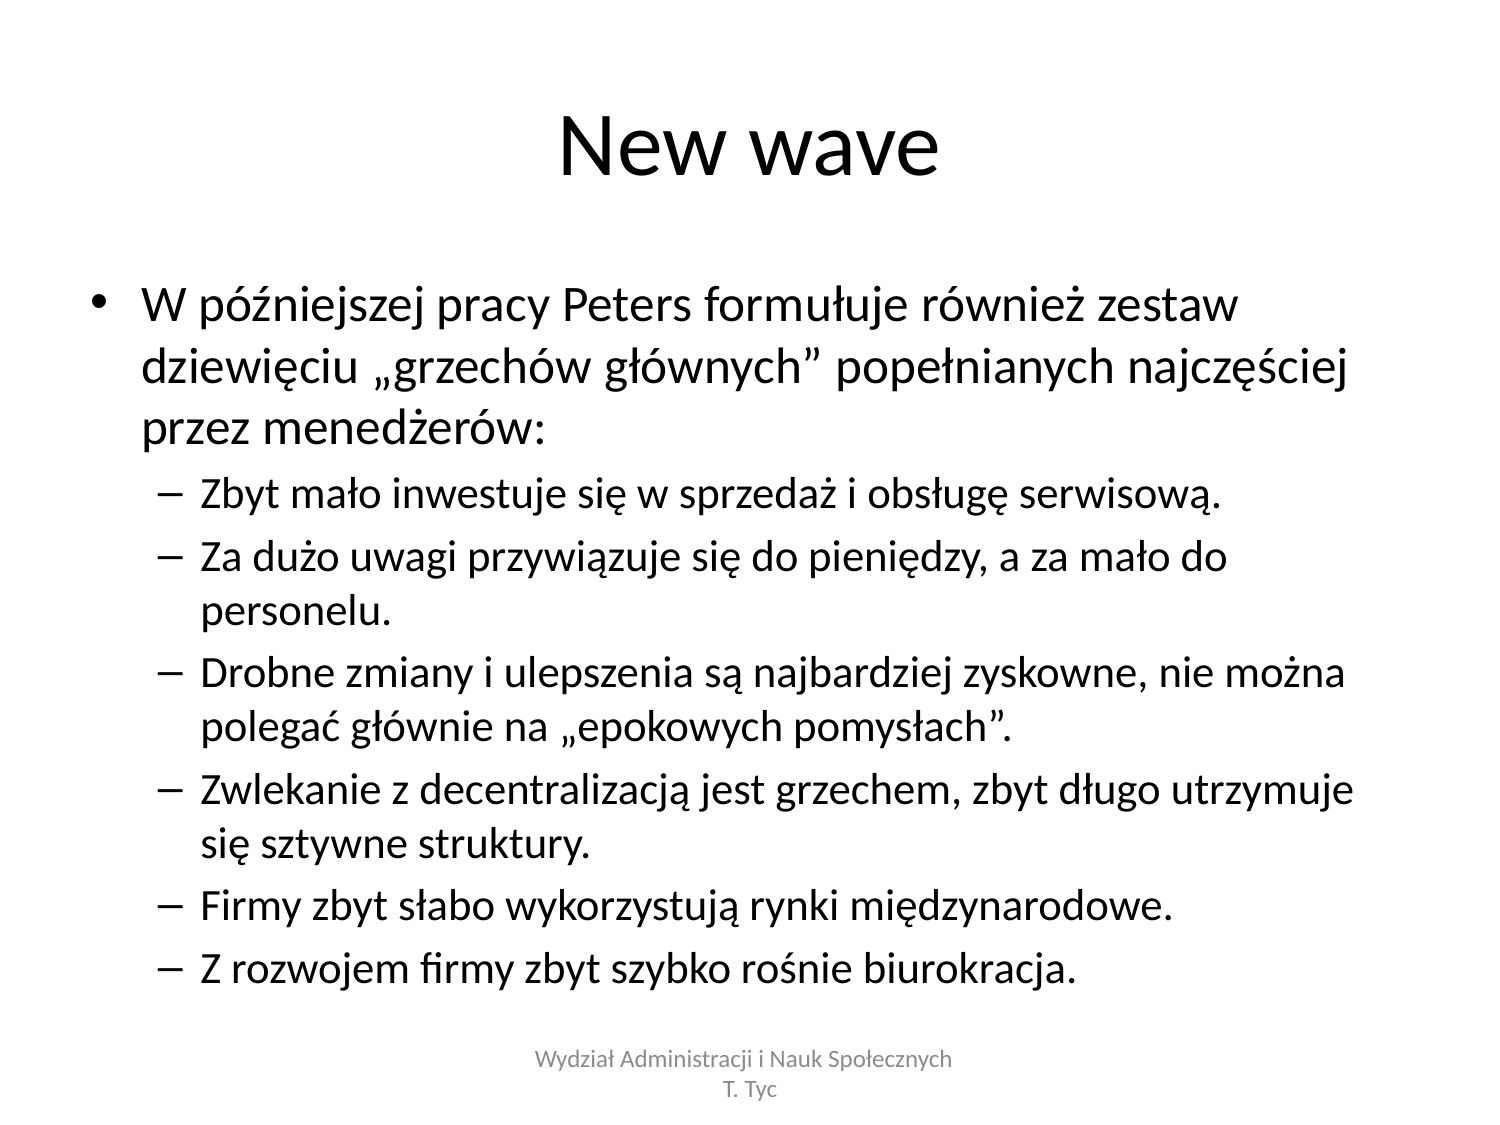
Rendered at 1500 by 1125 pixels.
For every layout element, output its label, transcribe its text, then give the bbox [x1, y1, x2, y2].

list W późniejszej pracy Peters formułuje również zestaw dziewięciu „grzechów głównych” popełnianych najczęściej przez menedżerów: Zbyt mało inwestuje się w sprzedaż i obsługę serwisową. Za dużo uwagi przywiązuje się do pieniędzy, a za mało do personelu. Drobne zmiany i ulepszenia są najbardziej zyskowne, nie można polegać głównie na „epokowych pomysłach”. Zwlekanie z decentralizacją jest grzechem, zbyt długo utrzymuje się sztywne struktury. Firmy zbyt słabo wykorzystują rynki międzynarodowe. Z rozwojem firmy zbyt szybko rośnie biurokracja. [74, 262, 1426, 1006]
title New wave [74, 44, 1426, 233]
footer Wydział Administracji i Nauk Społecznych T. Tyc [512, 1042, 988, 1103]
